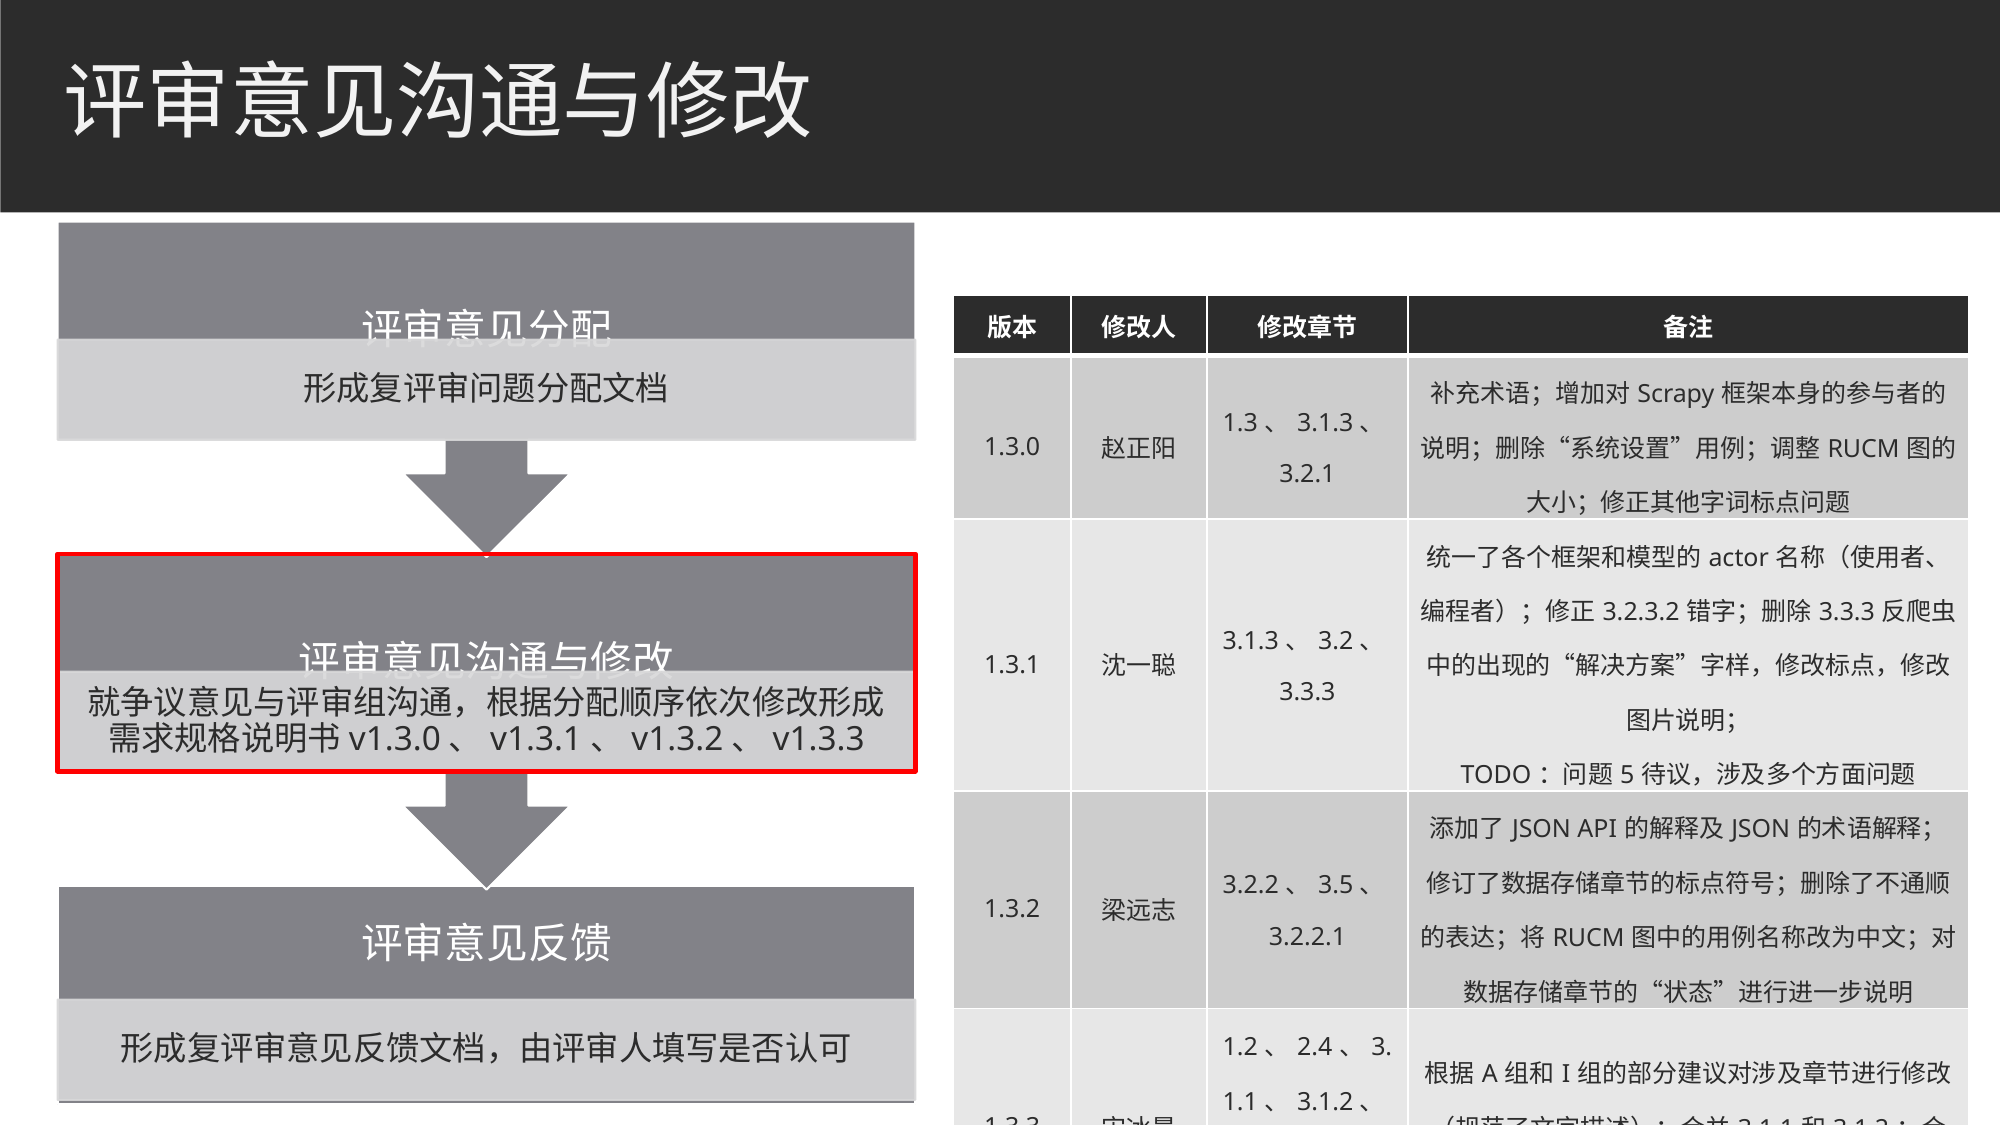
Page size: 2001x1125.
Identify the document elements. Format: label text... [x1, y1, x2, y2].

table_cell 根据A组和I组的部分建议对涉及章节进行修改（规范了文字描述）；合并3.1.1和3.1.2；合并3.3.2和3.3.3；将安全和保密章节移至3.7 [1409, 1009, 1968, 1125]
table_cell 赵正阳 [1072, 358, 1206, 518]
table_cell 3.2.2、3.5、3.2.2.1 [1208, 792, 1407, 1008]
table_cell 1.3.2 [954, 792, 1070, 1008]
table_cell 1.2、2.4、3.1.1、3.1.2、3.2.3、3.3.2、3.3.3 [1208, 1009, 1407, 1125]
table_cell 1.3、3.1.3、3.2.1 [1208, 358, 1407, 518]
table_cell 添加了JSON API的解释及JSON的术语解释；修订了数据存储章节的标点符号；删除了不通顺的表达；将RUCM图中的用例名称改为中文；对数据存储章节的“状态”进行进一步说明 [1409, 792, 1968, 1008]
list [57, 221, 916, 1105]
table_cell 沈一聪 [1072, 520, 1206, 790]
table_cell 宋冰晨 [1072, 1009, 1206, 1125]
table_cell 3.1.3、3.2、3.3.3 [1208, 520, 1407, 790]
table_cell 统一了各个框架和模型的actor名称（使用者、编程者）；修正3.2.3.2错字；删除3.3.3反爬虫中的出现的“解决方案”字样，修改标点，修改图片说明； TODO：问题5待议，涉及多个方面问题 [1409, 520, 1968, 790]
table_cell 1.3.3 [954, 1009, 1070, 1125]
table_cell 1.3.0 [954, 358, 1070, 518]
table_header 修改章节 [1208, 296, 1407, 353]
table_header 备注 [1409, 296, 1968, 353]
title 评审意见沟通与修改 [48, 38, 1654, 174]
table_cell 补充术语；增加对Scrapy框架本身的参与者的说明；删除“系统设置”用例；调整RUCM图的大小；修正其他字词标点问题 [1409, 358, 1968, 518]
table_cell 梁远志 [1072, 792, 1206, 1008]
table_cell 1.3.1 [954, 520, 1070, 790]
table_header 版本 [954, 296, 1070, 353]
table_header 修改人 [1072, 296, 1206, 353]
